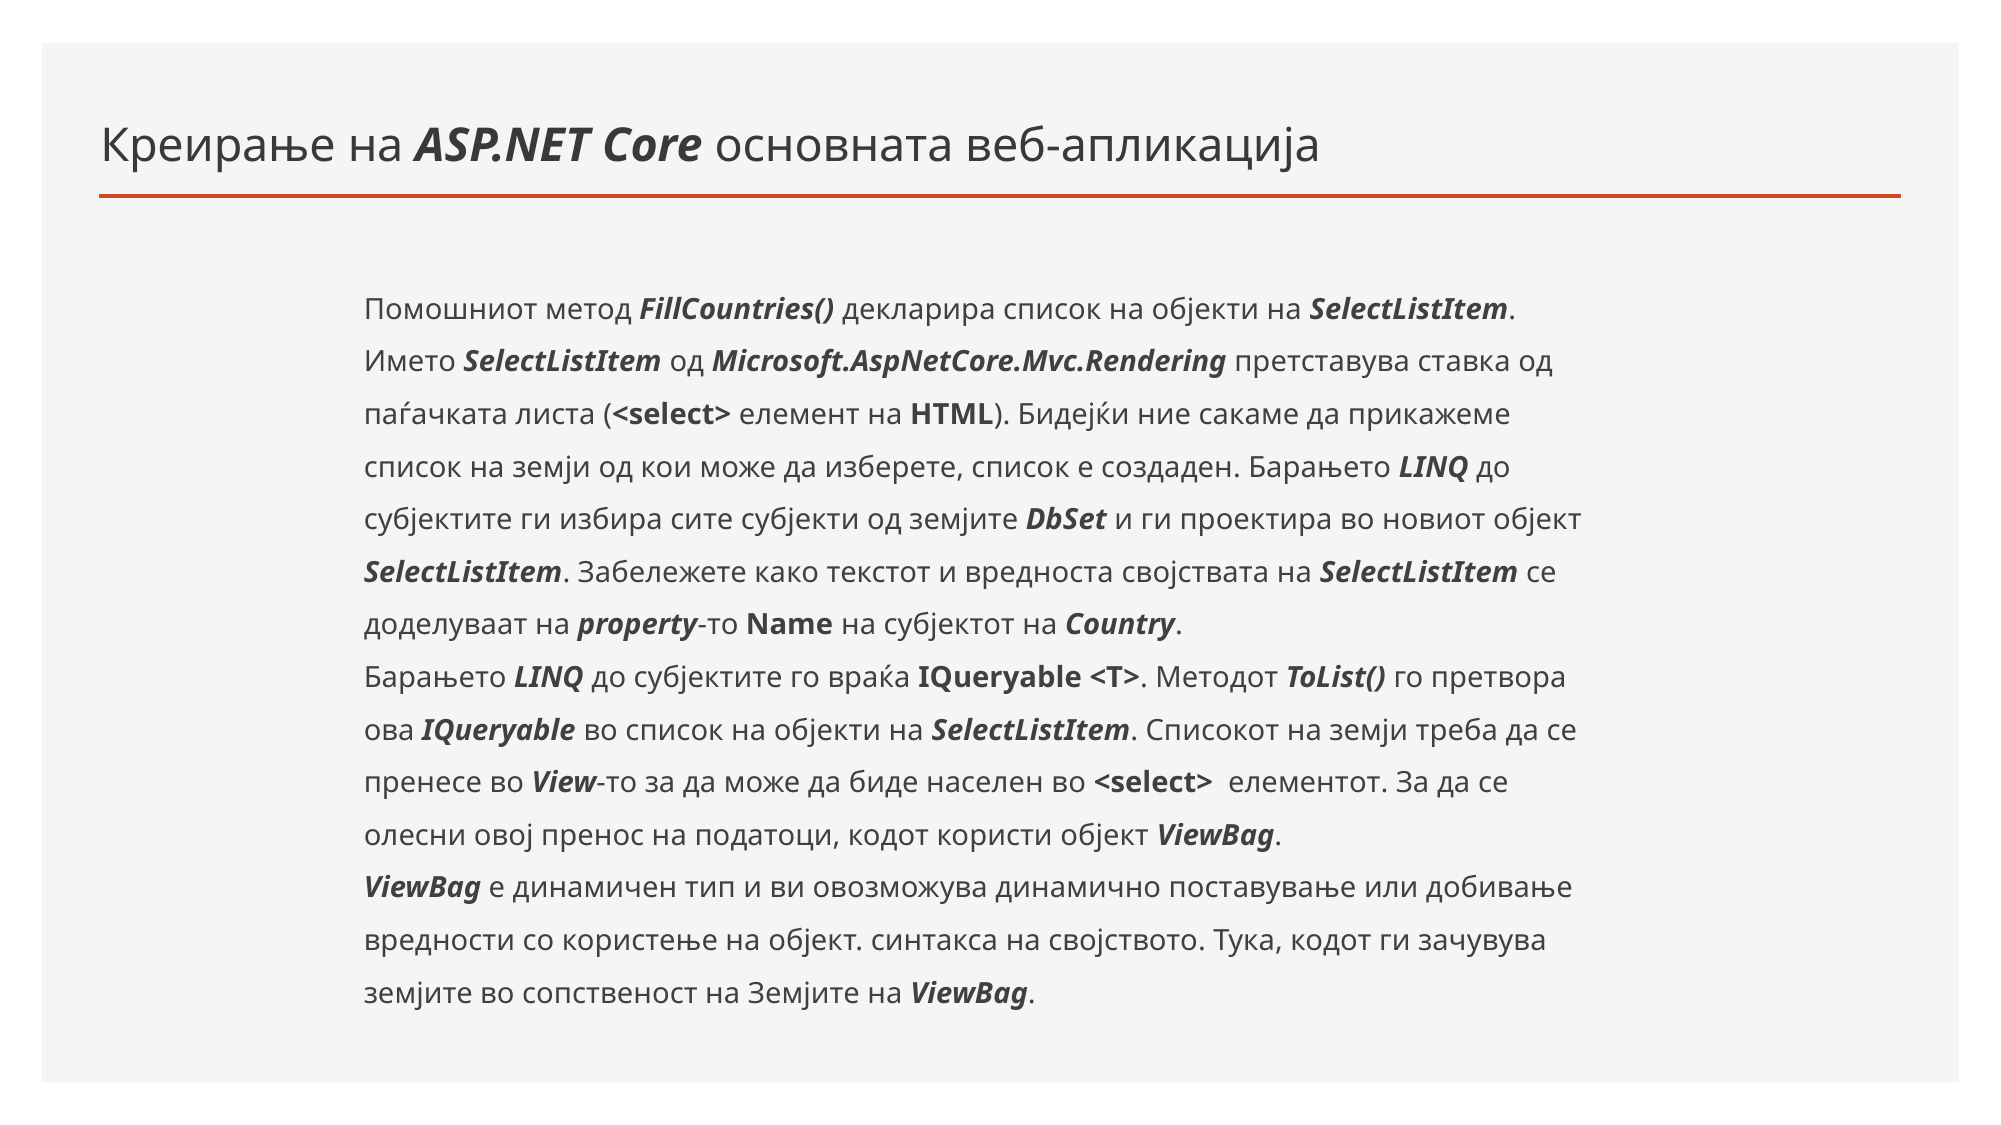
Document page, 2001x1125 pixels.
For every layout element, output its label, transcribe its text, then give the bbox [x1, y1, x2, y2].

title Креирање на ASP.NET Core основната веб-апликација [85, 73, 1510, 179]
list Помошниот метод FillCountries() декларира список на објекти на SelectListItem. Името SelectListItem од Microsoft.AspNetCore.Mvc.Rendering претставува ставка од паѓачката листа (<select> елемент на HTML). Бидејќи ние сакаме да прикажеме список на земји од кои може да изберете, список е создаден. Барањето LINQ до субјектите ги избира сите субјекти од земјите DbSet и ги проектира во новиот објект SelectListItem. Забележете како текстот и вредноста својствата на SelectListItem се доделуваат на property-то Name на субјектот на Country. Барањето LINQ до субјектите го враќа IQueryable <T>. Методот ToList() го претвора ова IQueryable во список на објекти на SelectListItem. Списокот на земји треба да се пренесе во View-то за да може да биде населен во <select> елементот. За да се олесни овој пренос на податоци, кодот користи објект ViewBag. ViewBag е динамичен тип и ви овозможува динамично поставување или добивање вредности со користење на објект. синтакса на својството. Тука, кодот ги зачувува земјите во сопственост на Земјите на ViewBag. [348, 264, 1602, 1052]
